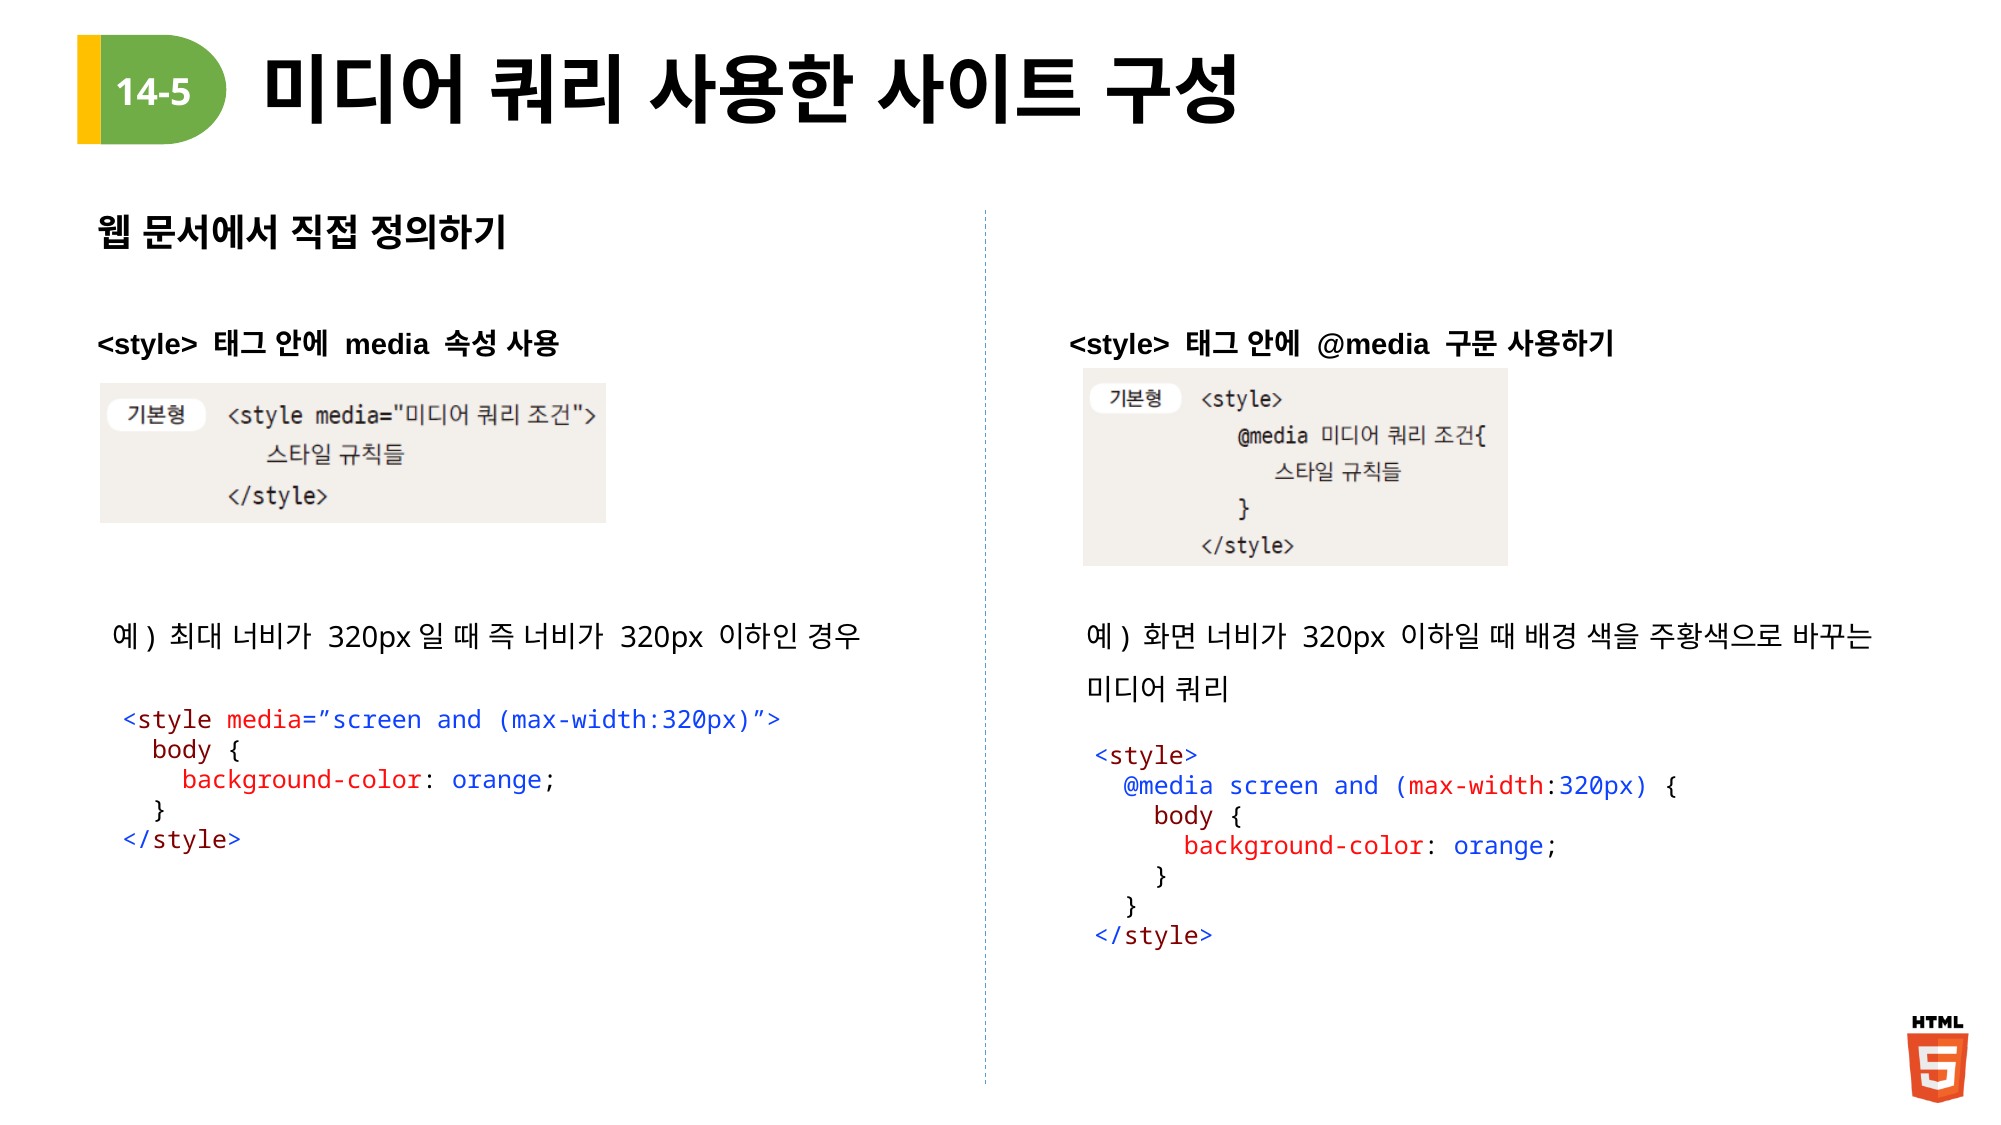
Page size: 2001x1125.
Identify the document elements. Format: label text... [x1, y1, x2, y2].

text_box 14-5 [100, 60, 212, 121]
title 미디어 쿼리 사용한 사이트 구성 [246, 38, 1739, 149]
picture [100, 383, 606, 523]
picture [1894, 1016, 1981, 1103]
text_box 웹 문서에서 직접 정의하기 [82, 179, 647, 262]
text_box <style> 태그 안에 media 속성 사용 [82, 300, 647, 368]
text_box 예) 화면 너비가 320px 이하일 때 배경 색을 주황색으로 바꾸는 미디어 쿼리 [1072, 593, 1889, 714]
text_box <style> 태그 안에 @media 구문 사용하기 [1054, 300, 1752, 368]
picture [1083, 368, 1508, 566]
text_box 예) 최대 너비가 320px일 때 즉 너비가 320px 이하인 경우 [97, 593, 933, 661]
text_box <style media=”screen and (max-width:320px)”> body { background-color: orange; } </style> [107, 695, 924, 861]
text_box <style> @media screen and (max-width:320px) { body { background-color: orange; } } </style> [1079, 732, 1896, 957]
